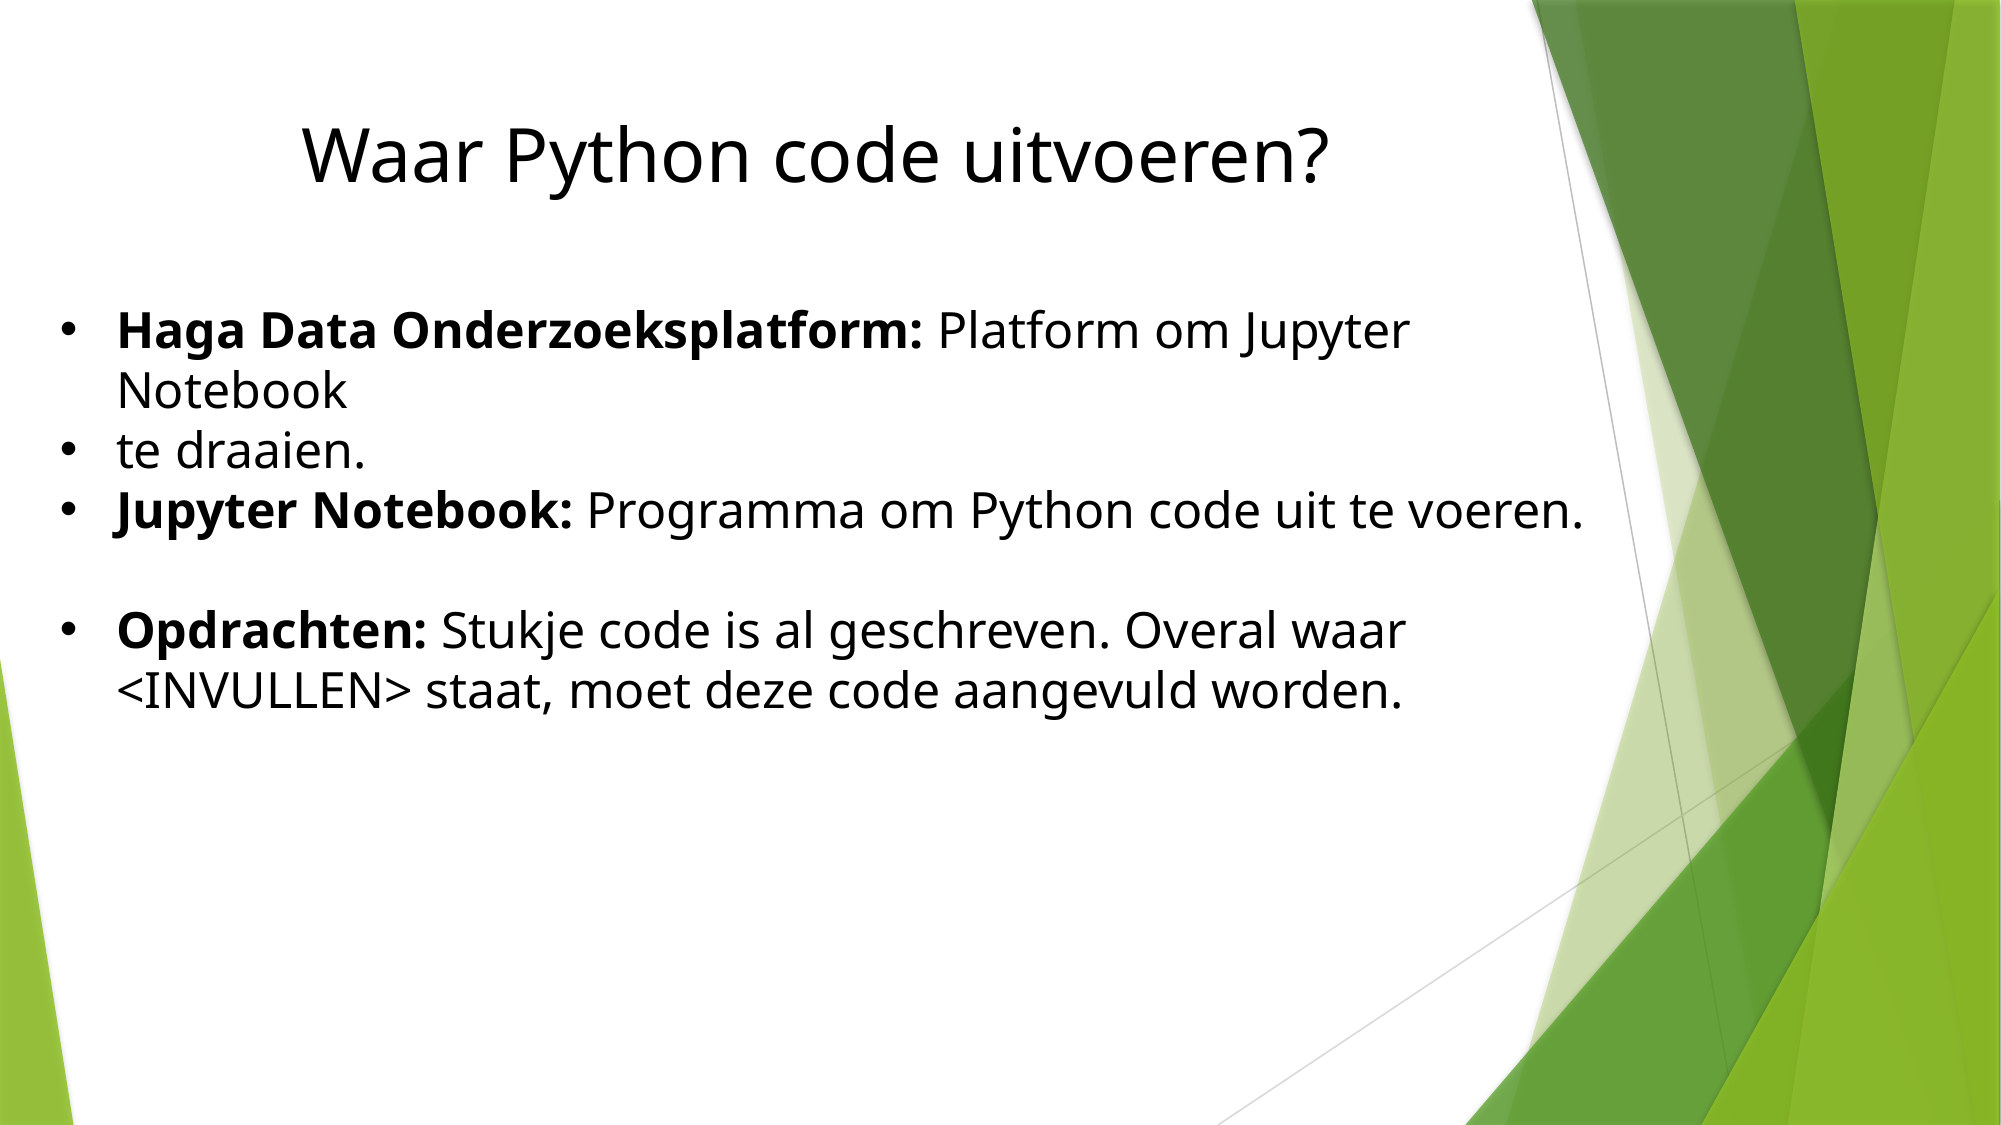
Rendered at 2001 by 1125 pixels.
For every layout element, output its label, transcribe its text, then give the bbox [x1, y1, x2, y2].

text_box Waar Python code uitvoeren? [111, 99, 1522, 290]
text_box Haga Data Onderzoeksplatform: Platform om Jupyter Notebook te draaien. Jupyter Notebook: Programma om Python code uit te voeren. Opdrachten: Stukje code is al geschreven. Overal waar <INVULLEN> staat, moet deze code aangevuld worden. [44, 290, 1658, 786]
